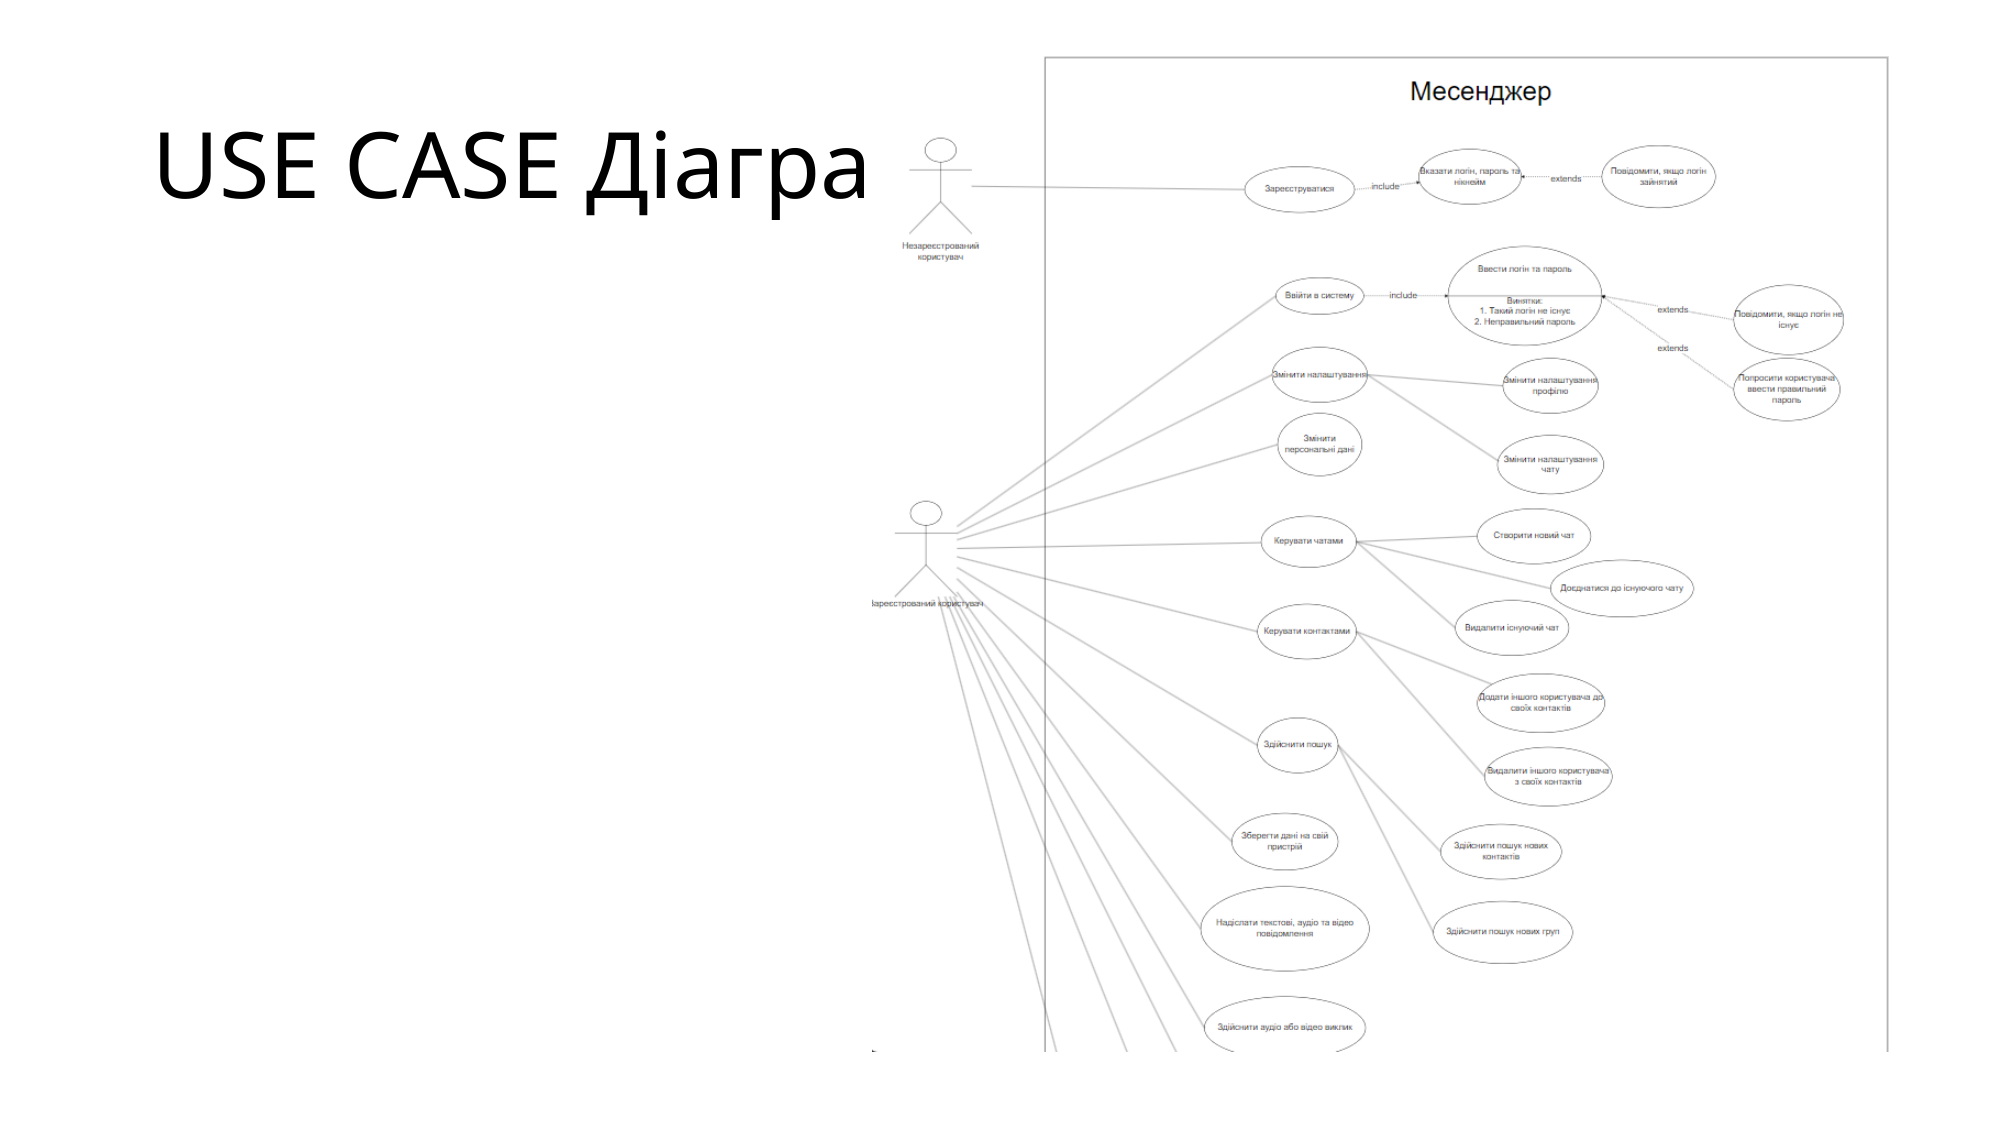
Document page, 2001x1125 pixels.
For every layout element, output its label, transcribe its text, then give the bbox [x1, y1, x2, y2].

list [872, 0, 2000, 1052]
title USE CASE Діаграма [137, 59, 872, 278]
